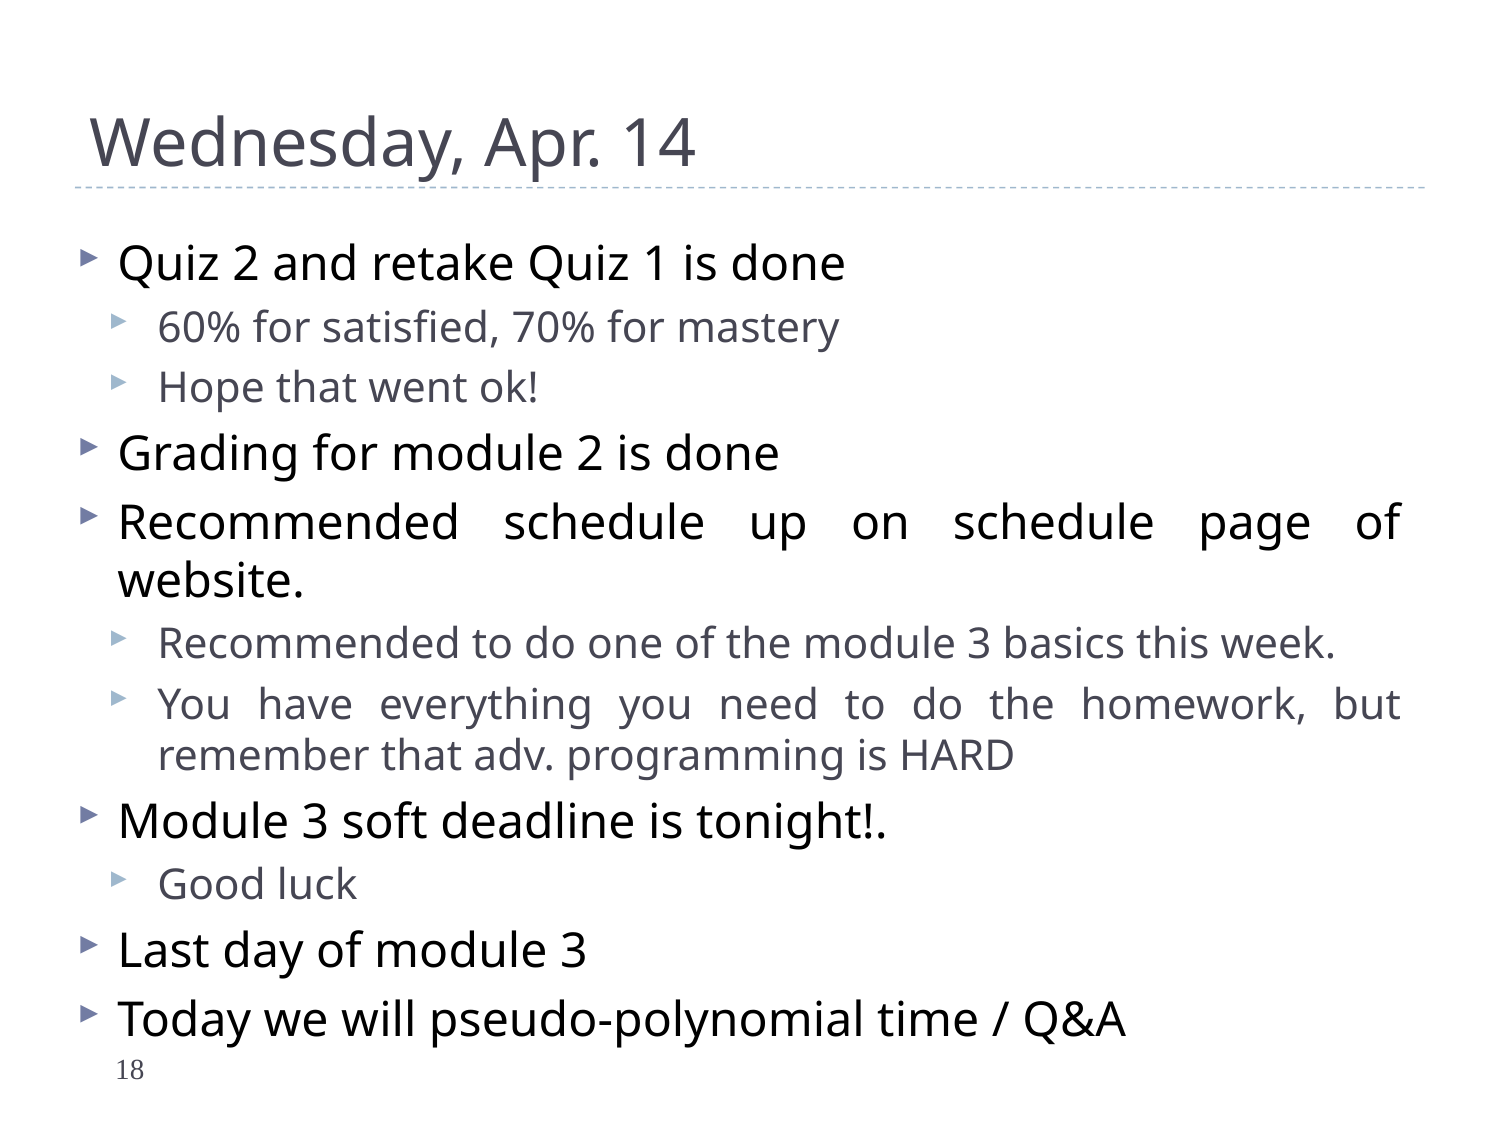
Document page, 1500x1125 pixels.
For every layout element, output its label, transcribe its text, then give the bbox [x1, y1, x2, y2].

title Wednesday, Apr. 14 [75, 24, 1425, 188]
list Quiz 2 and retake Quiz 1 is done 60% for satisfied, 70% for mastery Hope that went ok! Grading for module 2 is done Recommended schedule up on schedule page of website. Recommended to do one of the module 3 basics this week. You have everything you need to do the homework, but remember that adv. programming is HARD Module 3 soft deadline is tonight!. Good luck Last day of module 3 Today we will pseudo-polynomial time / Q&A [62, 224, 1417, 1063]
slide_number 18 [100, 1042, 426, 1103]
